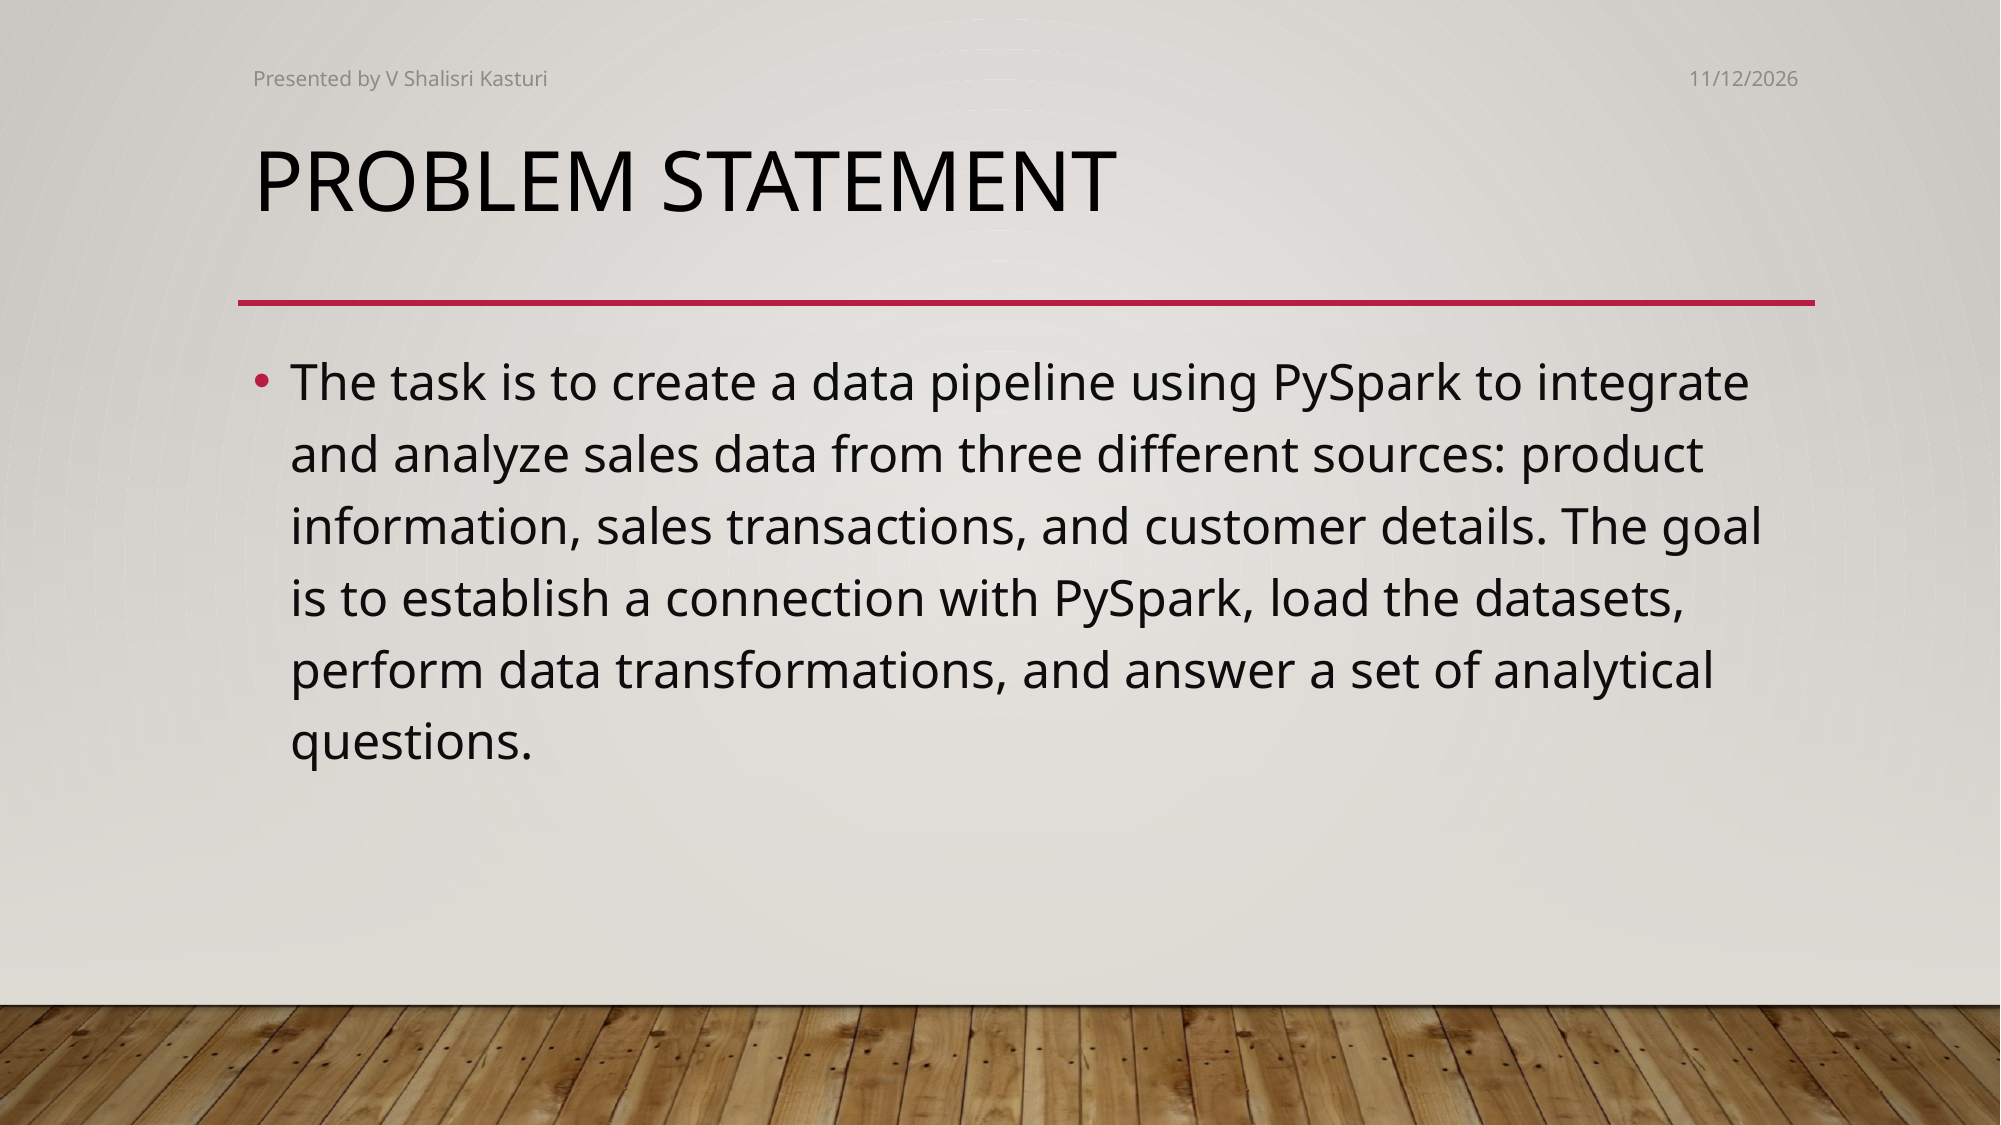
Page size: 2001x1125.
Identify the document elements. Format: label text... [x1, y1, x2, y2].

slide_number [1239, 54, 1814, 105]
title Problem statement [238, 131, 1814, 305]
picture [0, 1005, 2000, 1125]
list The task is to create a data pipeline using PySpark to integrate and analyze sales data from three different sources: product information, sales transactions, and customer details. The goal is to establish a connection with PySpark, load the datasets, perform data transformations, and answer a set of analytical questions. [238, 330, 1814, 897]
footer Presented by V Shalisri Kasturi [238, 54, 1213, 105]
